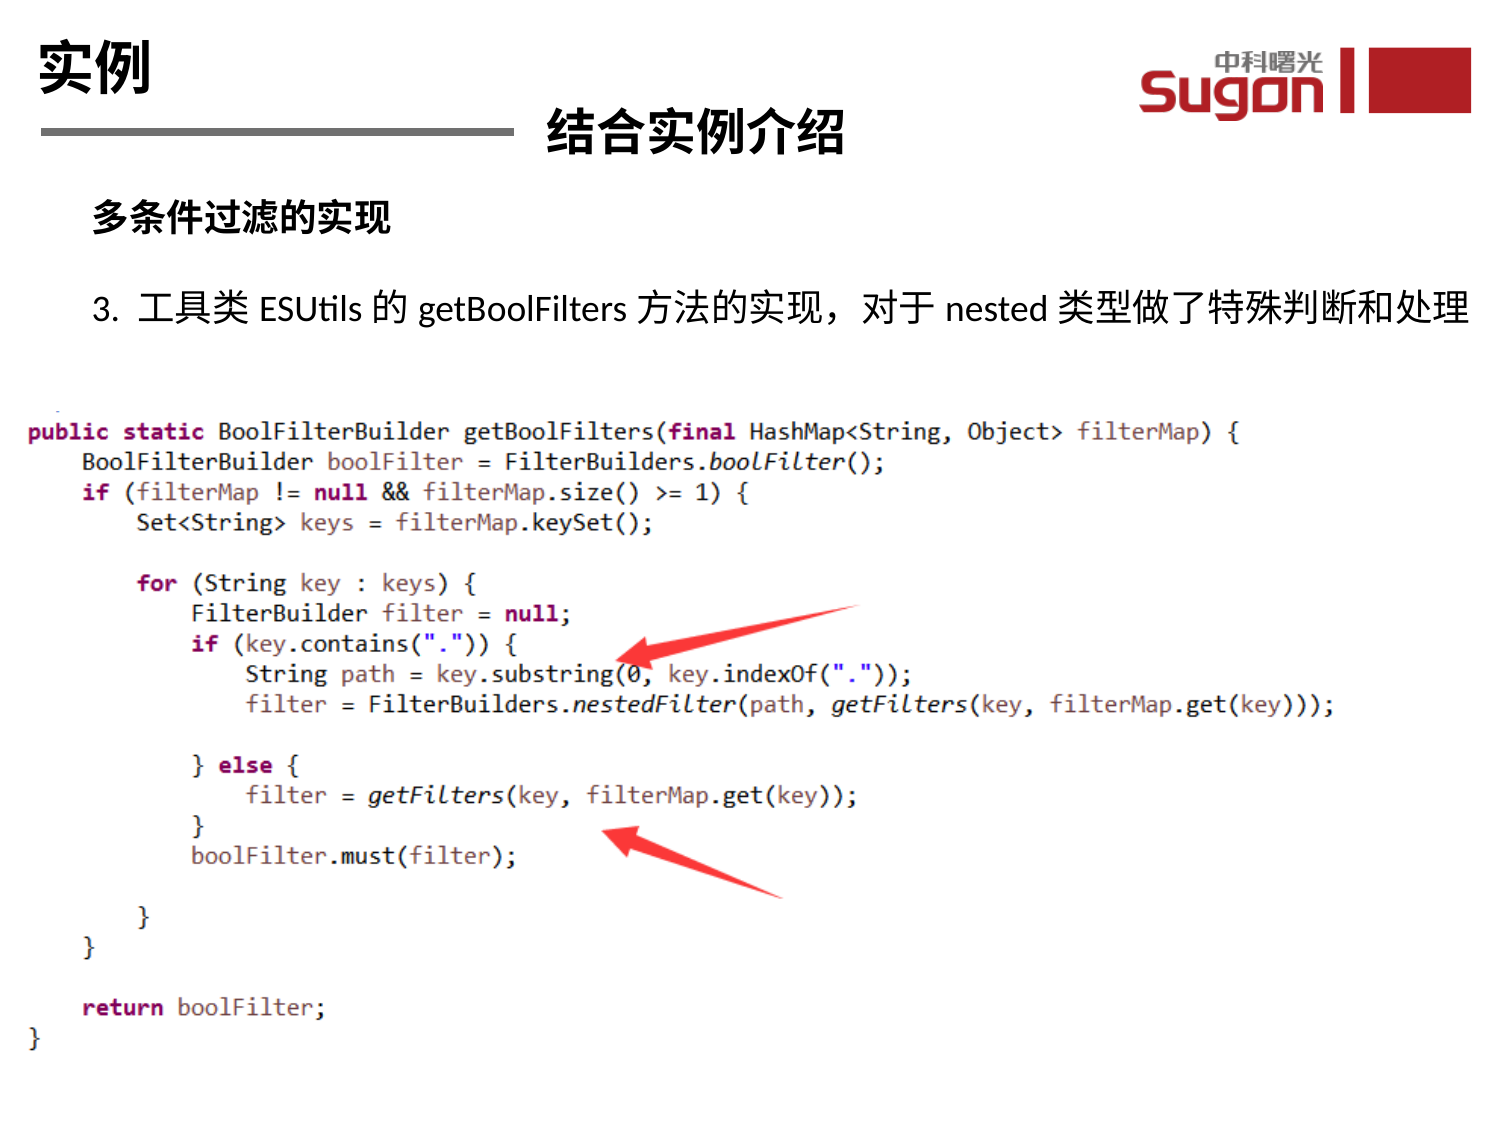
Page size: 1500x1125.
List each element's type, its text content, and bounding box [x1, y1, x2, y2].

picture [1139, 51, 1323, 121]
picture [5, 410, 1484, 1055]
text_box 结合实例介绍 [538, 92, 854, 168]
list 实例 [28, 18, 786, 114]
text_box 多条件过滤的实现 3. 工具类ESUtils的getBoolFilters方法的实现，对于nested类型做了特殊判断和处理 [76, 186, 1485, 336]
